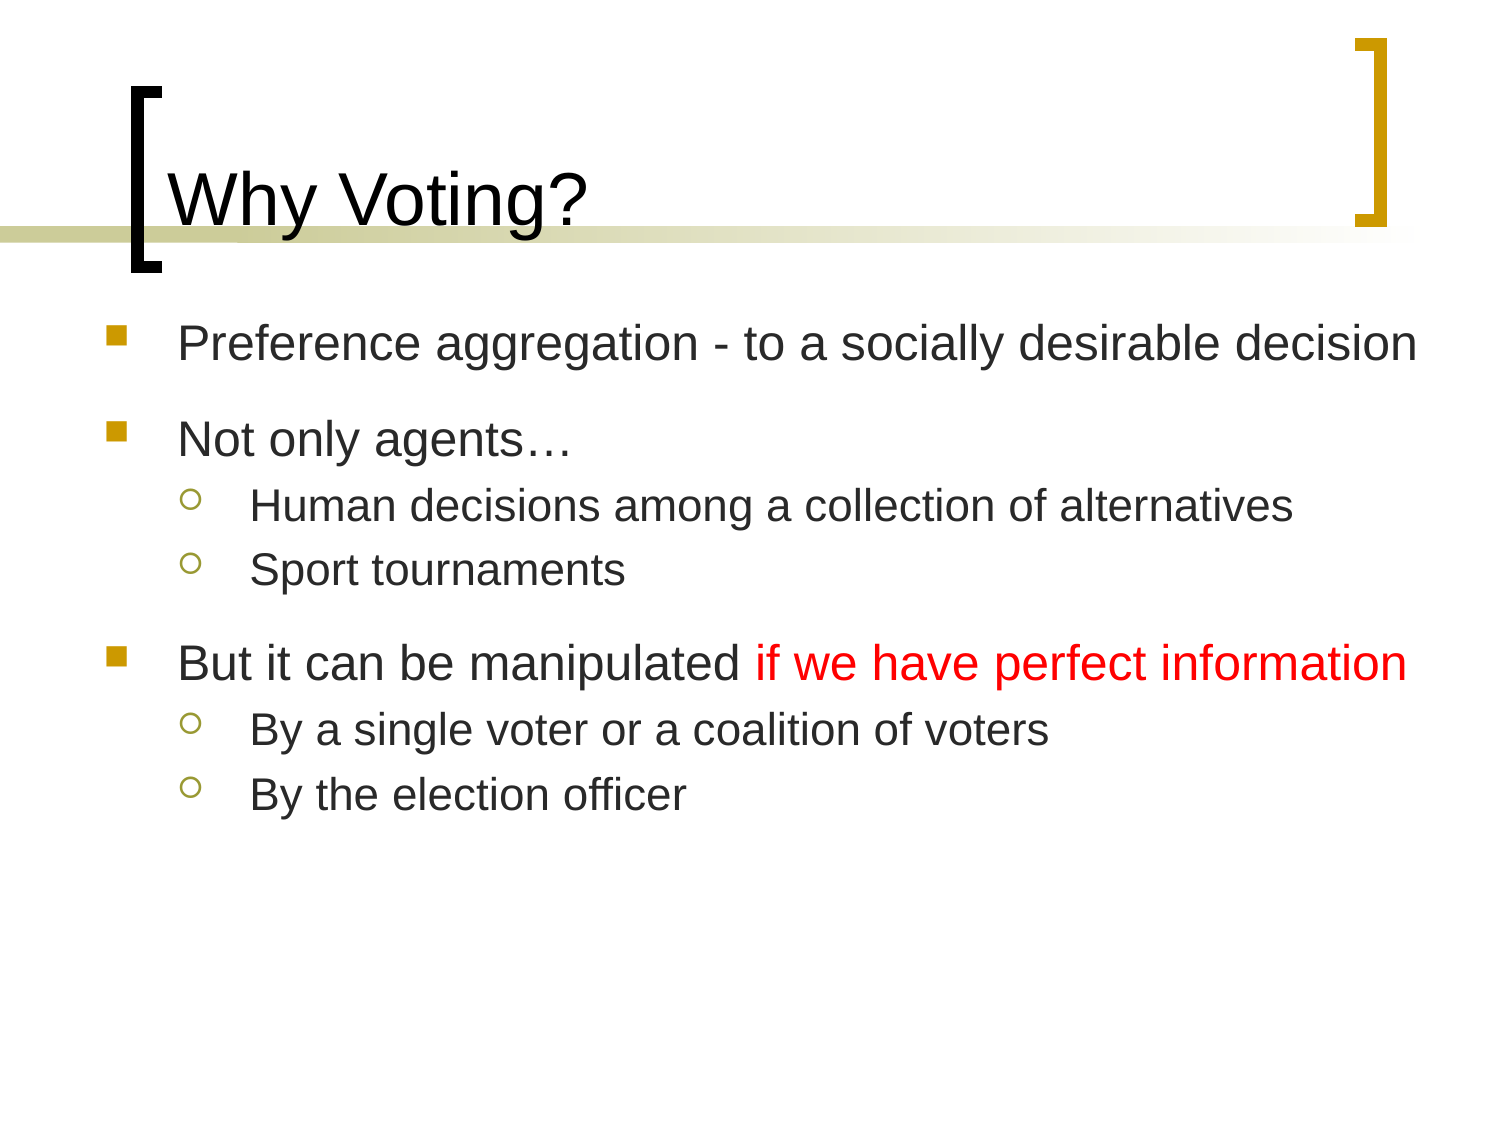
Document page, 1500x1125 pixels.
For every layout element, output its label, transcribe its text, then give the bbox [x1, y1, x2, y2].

title Why Voting? [152, 15, 1328, 248]
list Preference aggregation - to a socially desirable decision Not only agents… Human decisions among a collection of alternatives Sport tournaments But it can be manipulated if we have perfect information By a single voter or a coalition of voters By the election officer [88, 302, 1471, 1071]
